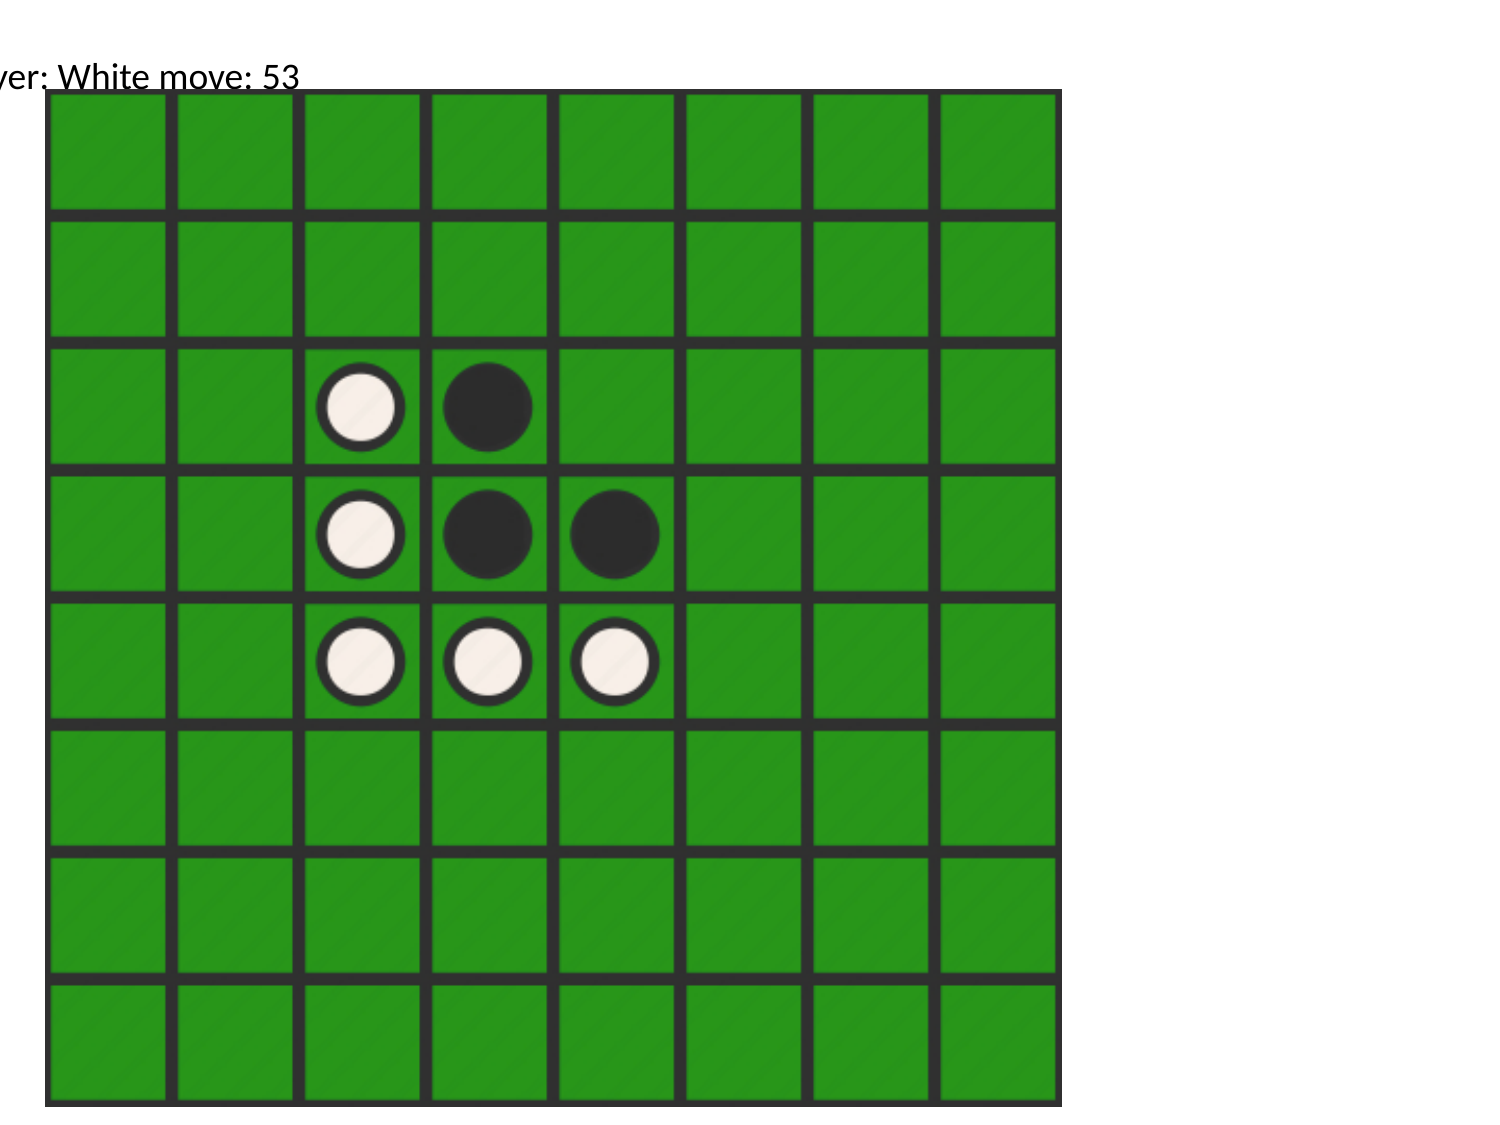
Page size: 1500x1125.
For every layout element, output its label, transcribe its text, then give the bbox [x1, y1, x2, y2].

text_box turn: 4 player: White move: 53 [0, 44, 315, 105]
picture [44, 89, 1062, 1107]
